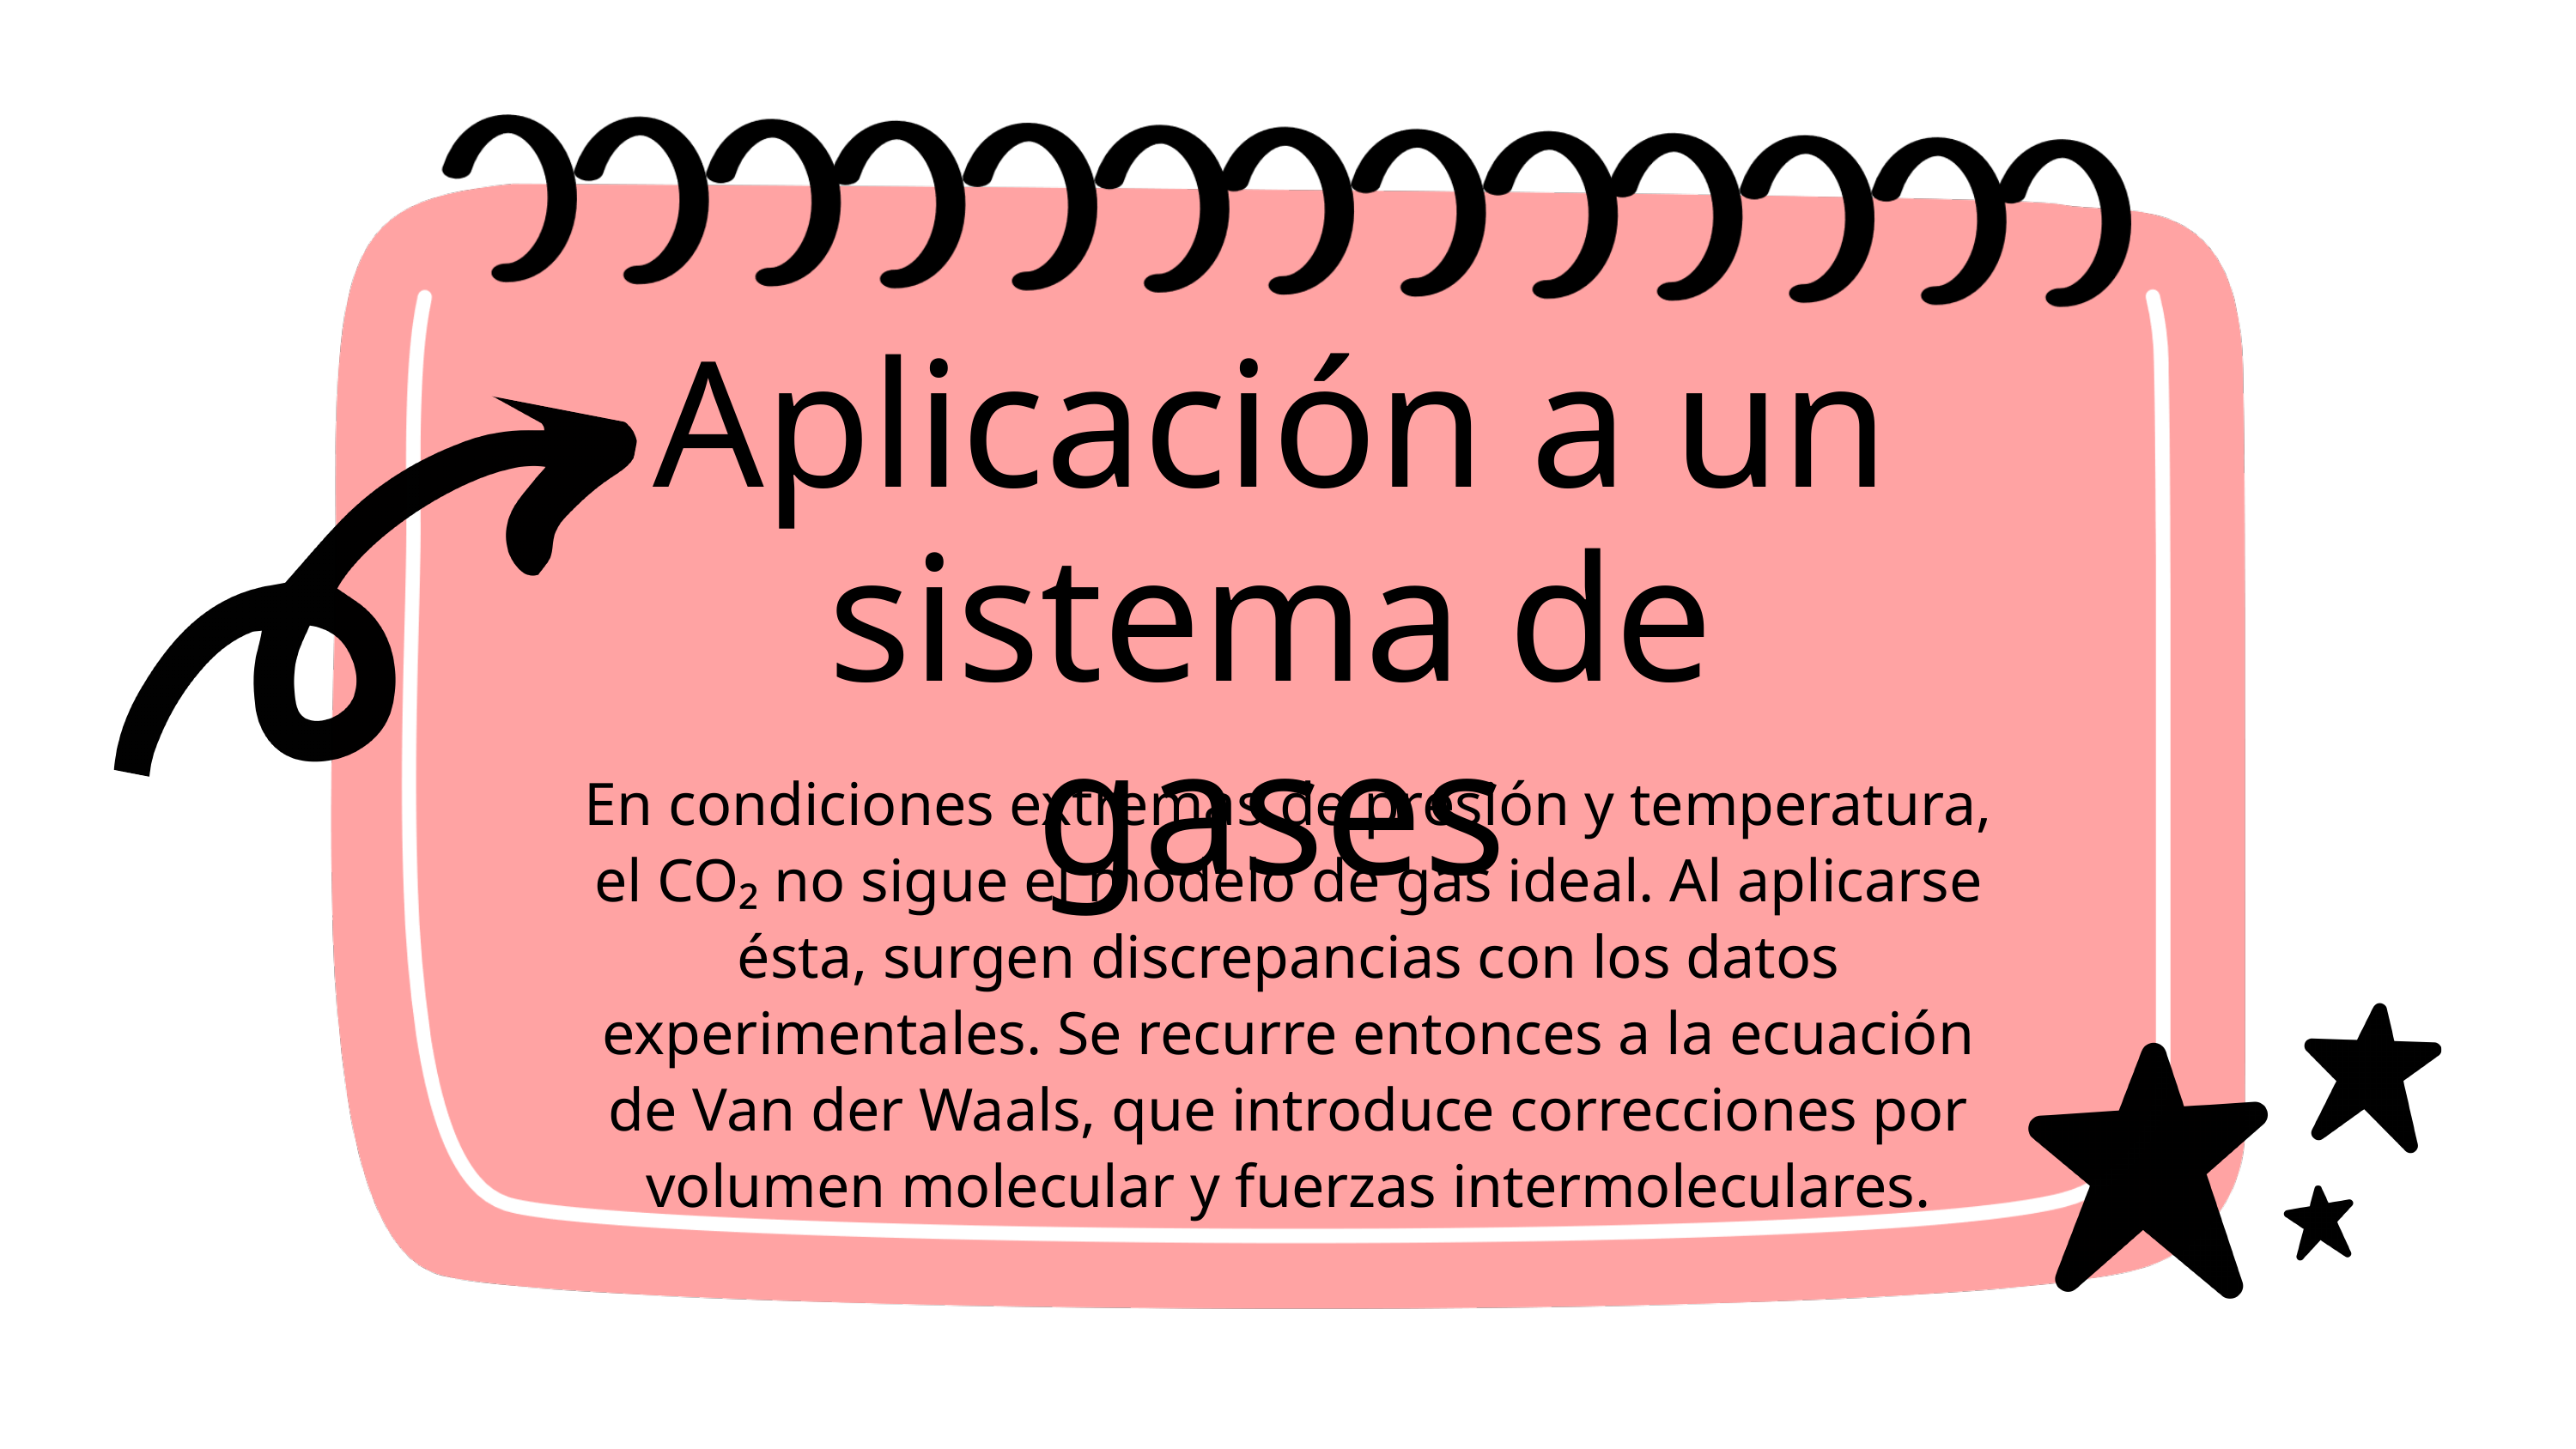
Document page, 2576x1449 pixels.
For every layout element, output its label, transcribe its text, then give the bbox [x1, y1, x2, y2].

text_box [107, 337, 633, 856]
text_box En condiciones extremas de presión y temperatura, el CO₂ no sigue el modelo de gas ideal. Al aplicarse ésta, surgen discrepancias con los datos experimentales. Se recurre entonces a la ecuación de Van der Waals, que introduce correcciones por volumen molecular y fuerzas intermoleculares. [573, 760, 2003, 1296]
text_box [2024, 1003, 2442, 1304]
text_box Aplicación a un sistema de gases [633, 328, 1910, 910]
text_box [330, 114, 2246, 1327]
